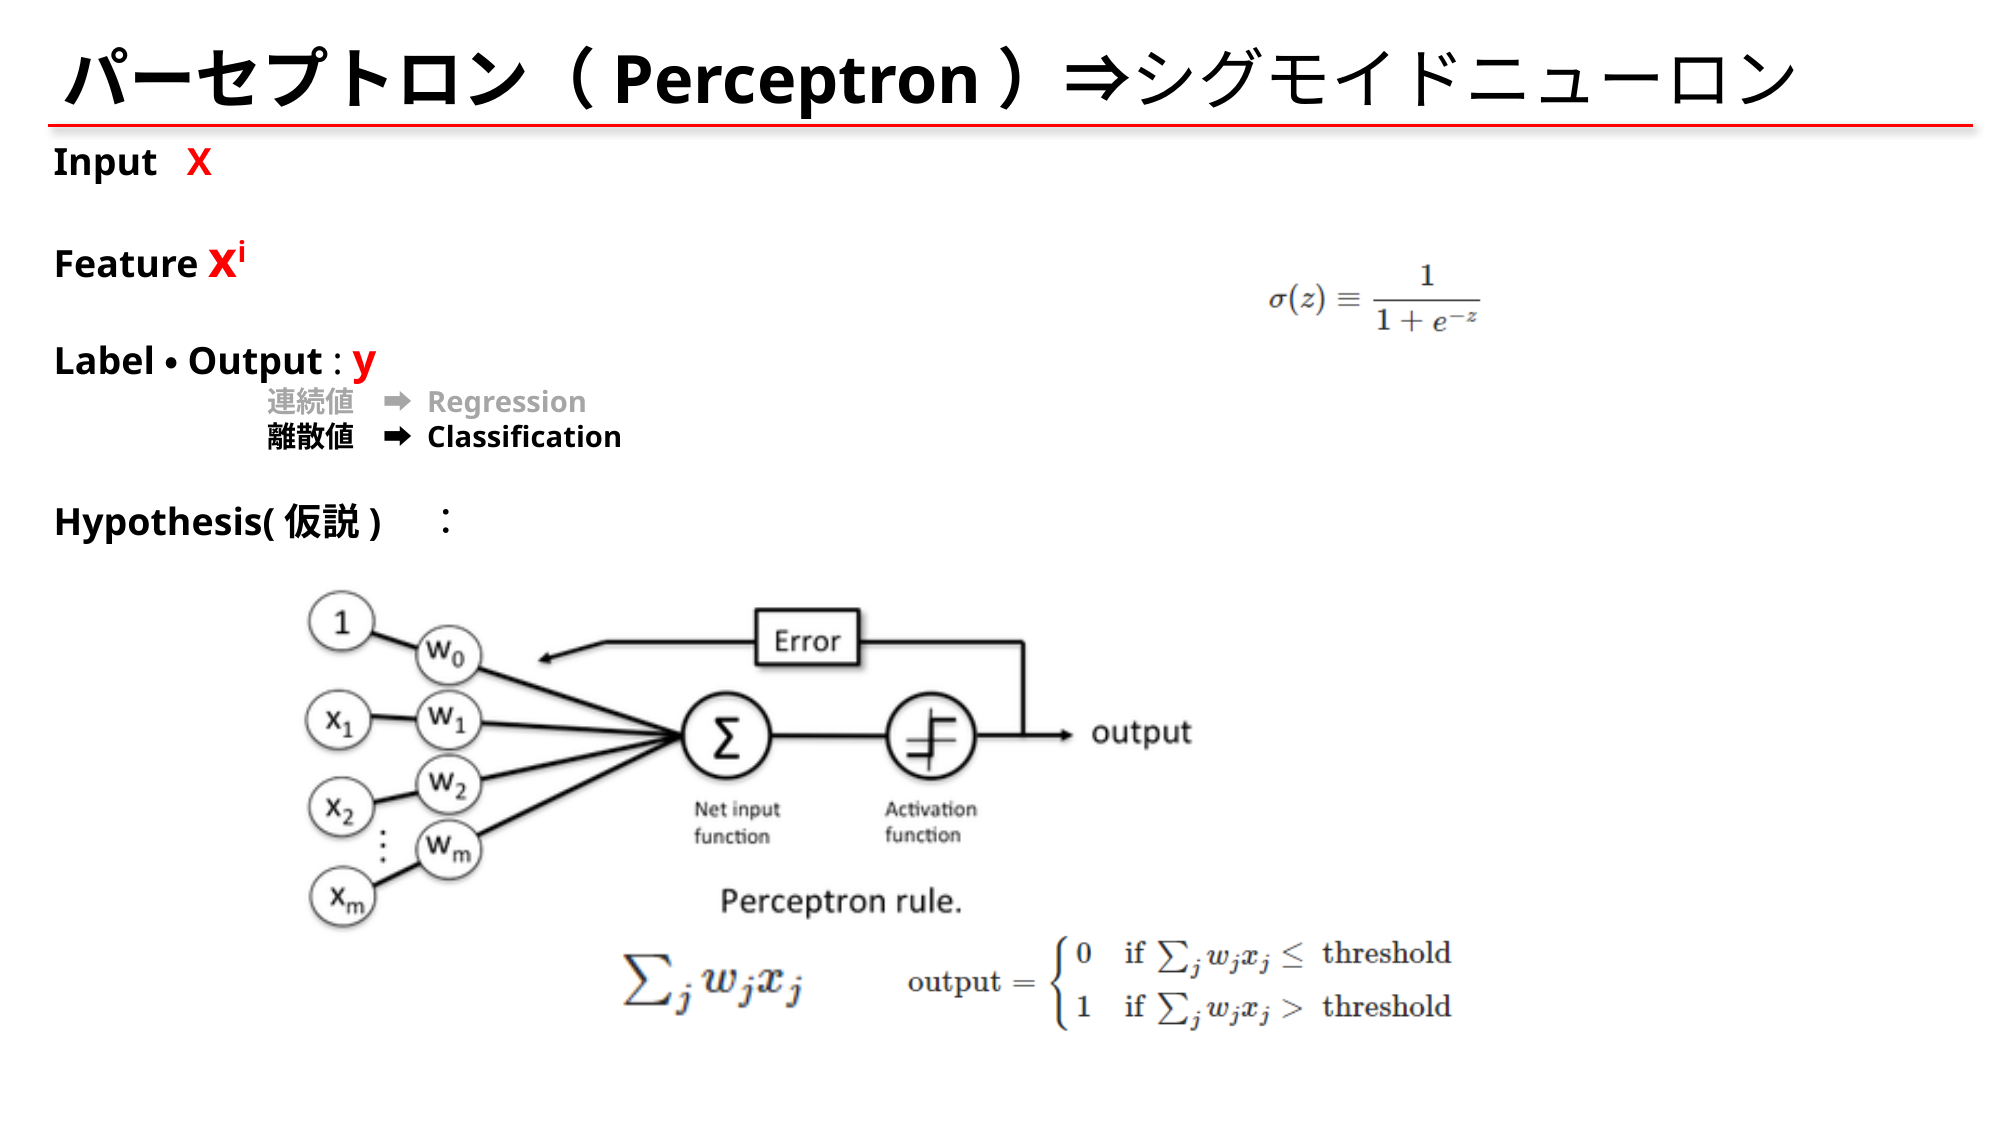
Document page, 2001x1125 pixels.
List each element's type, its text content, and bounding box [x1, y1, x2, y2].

title パーセプトロン（Perceptron）⇒シグモイドニューロン [47, 37, 1974, 126]
text_box Input X Feature xi Label・Output : y Hypothesis(仮説) ： [38, 130, 1134, 596]
text_box 連続値 ➡ Regression 離散値 ➡ Classification [252, 375, 638, 461]
picture [1248, 257, 1482, 341]
picture [227, 567, 1482, 1056]
